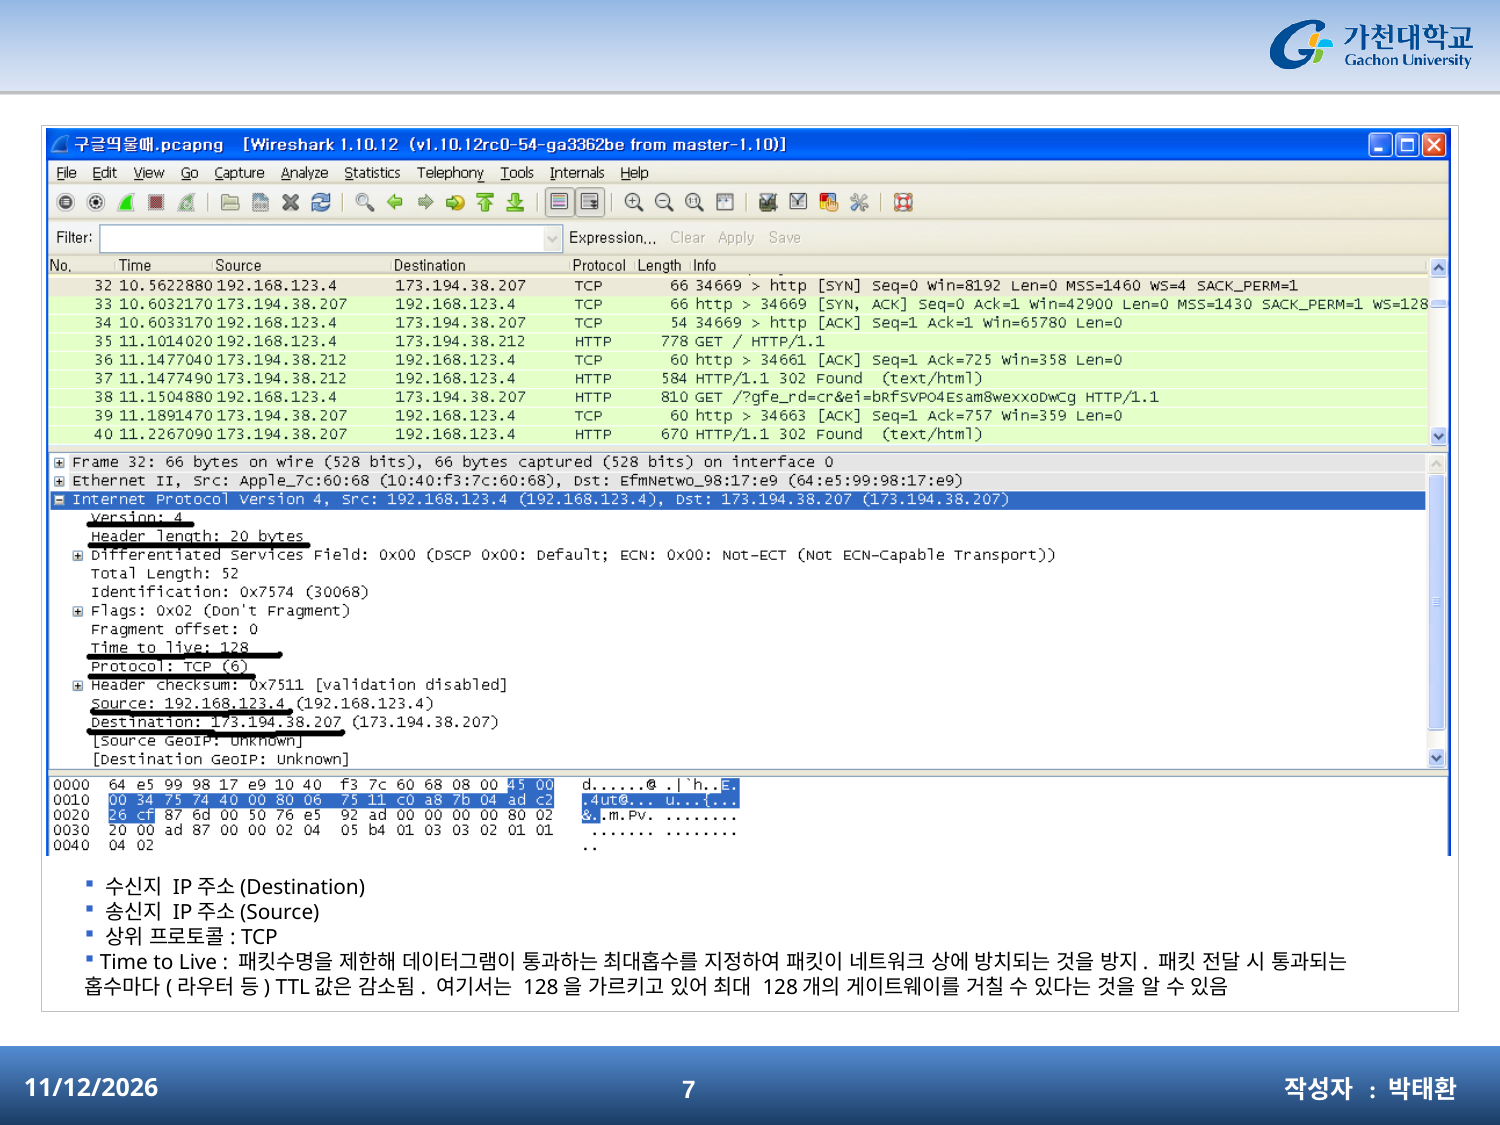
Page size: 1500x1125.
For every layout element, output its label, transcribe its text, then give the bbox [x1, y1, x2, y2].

picture [46, 128, 1451, 856]
text_box 수신지 IP주소(Destination) 송신지 IP주소(Source) 상위 프로토콜: TCP Time to Live : 패킷수명을 제한해 데이터그램이 통과하는 최대홉수를 지정하여 패킷이 네트워크 상에 방치되는 것을 방지. 패킷 전달 시 통과되는 홉수마다(라우터 등) TTL값은 감소됨. 여기서는 128을 가르키고 있어 최대 128개의 게이트웨이를 거칠 수 있다는 것을 알 수 있음 [70, 866, 1407, 1031]
text_box [39, 123, 1461, 1013]
slide_number 7 [513, 1058, 864, 1118]
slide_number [8, 1058, 359, 1119]
footer 작성자 : 박태환 [998, 1058, 1473, 1119]
picture [1244, 0, 1495, 90]
